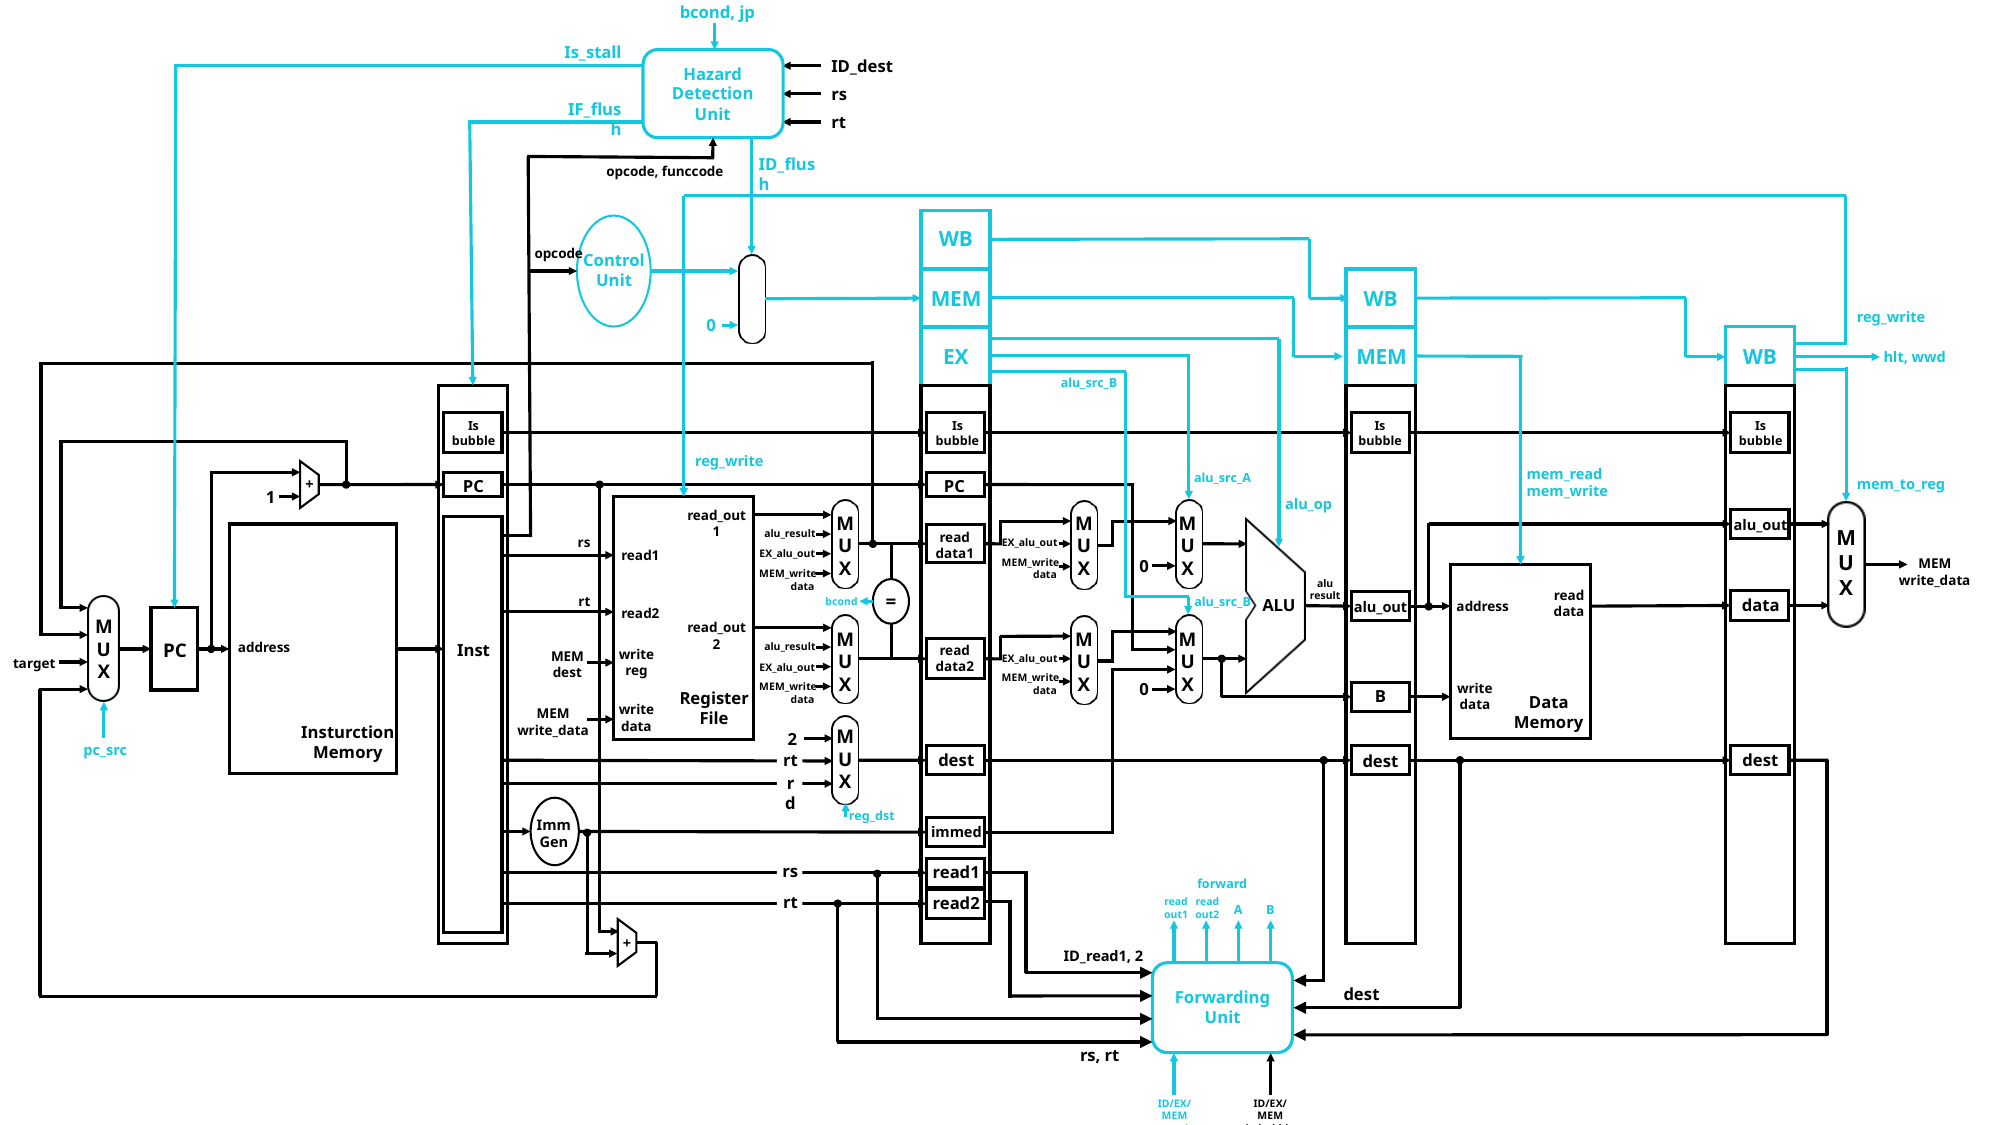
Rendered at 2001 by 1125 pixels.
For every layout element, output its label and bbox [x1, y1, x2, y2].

text_box [0, 0, 2000, 1125]
